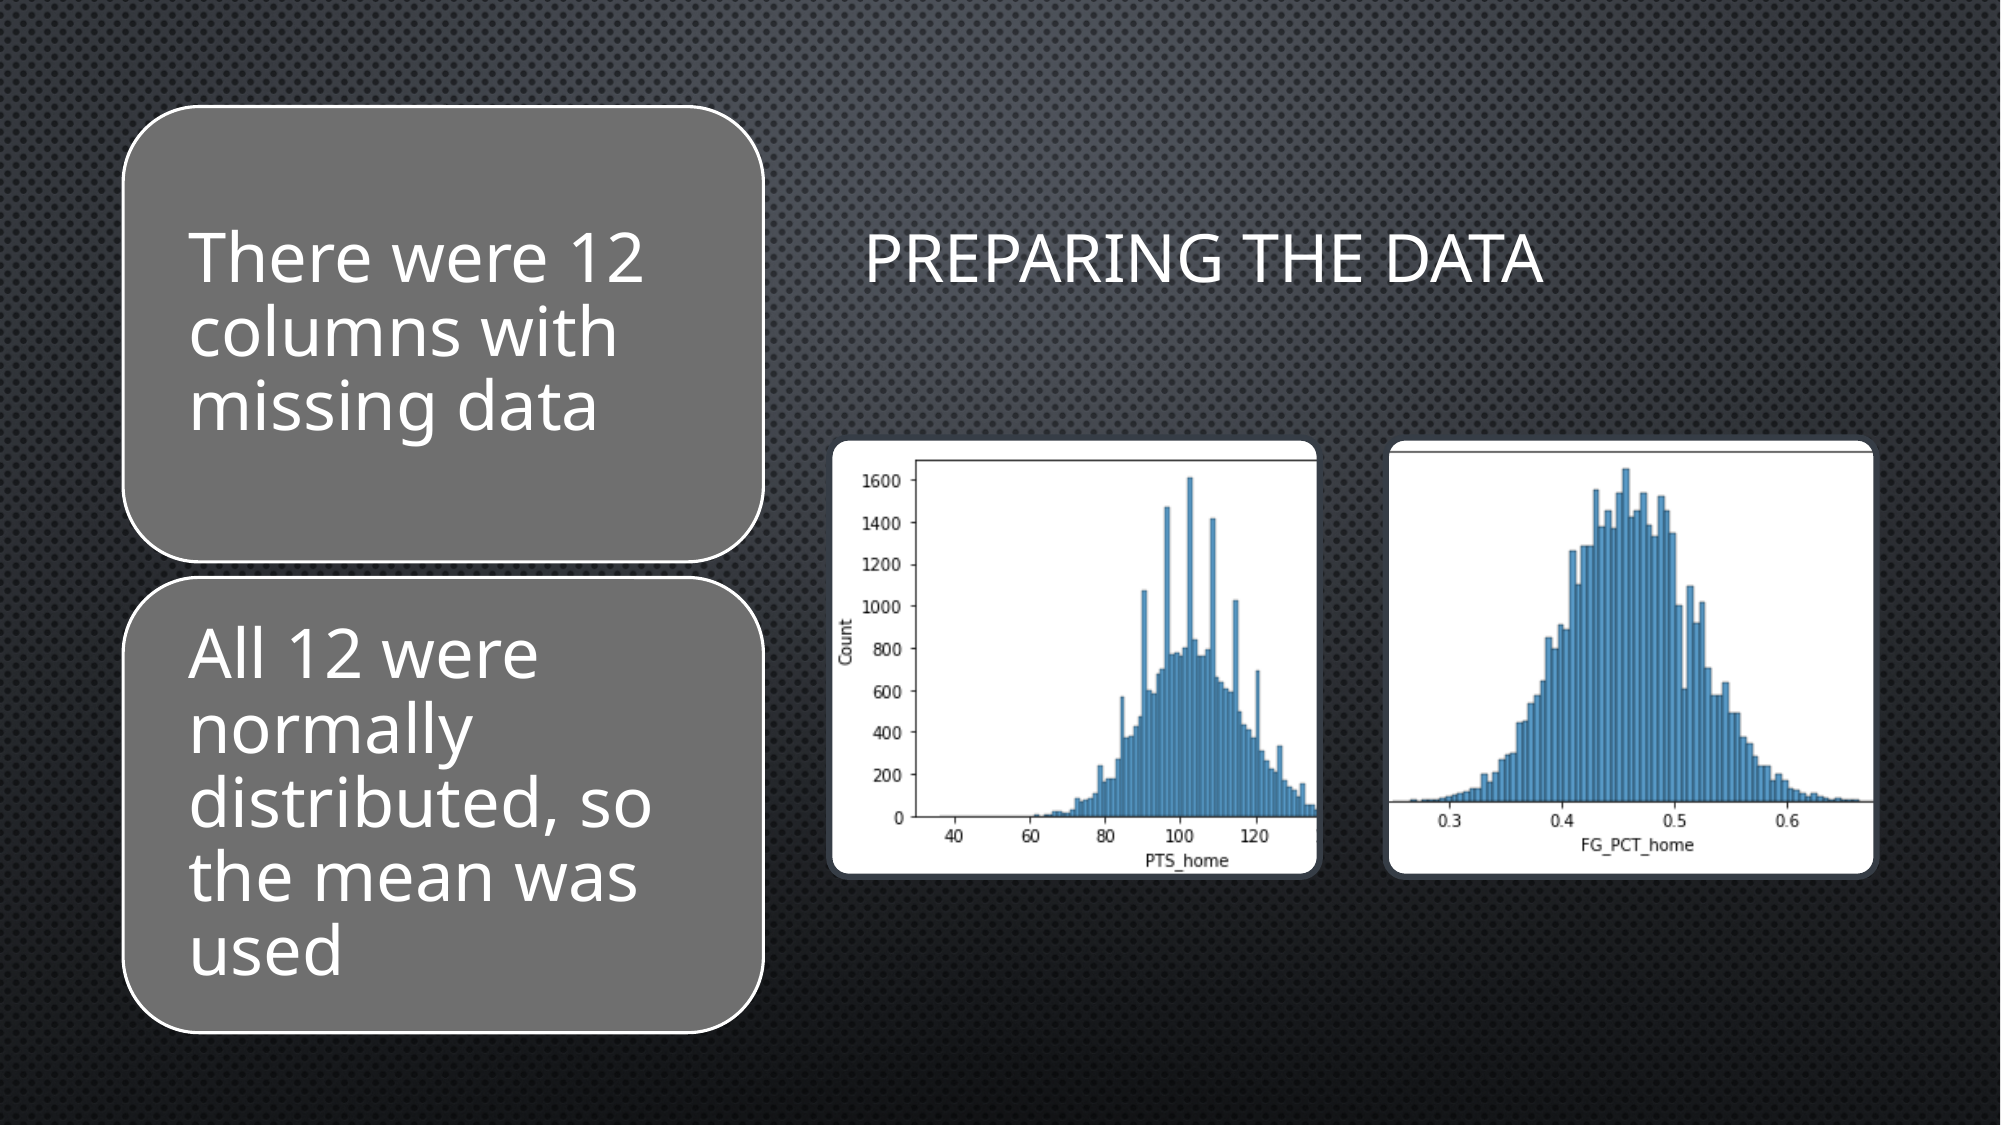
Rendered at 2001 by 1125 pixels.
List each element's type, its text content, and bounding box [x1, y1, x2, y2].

title Preparing the data [848, 99, 1922, 413]
picture [829, 437, 1321, 877]
picture [1385, 437, 1877, 877]
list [122, 99, 764, 1040]
